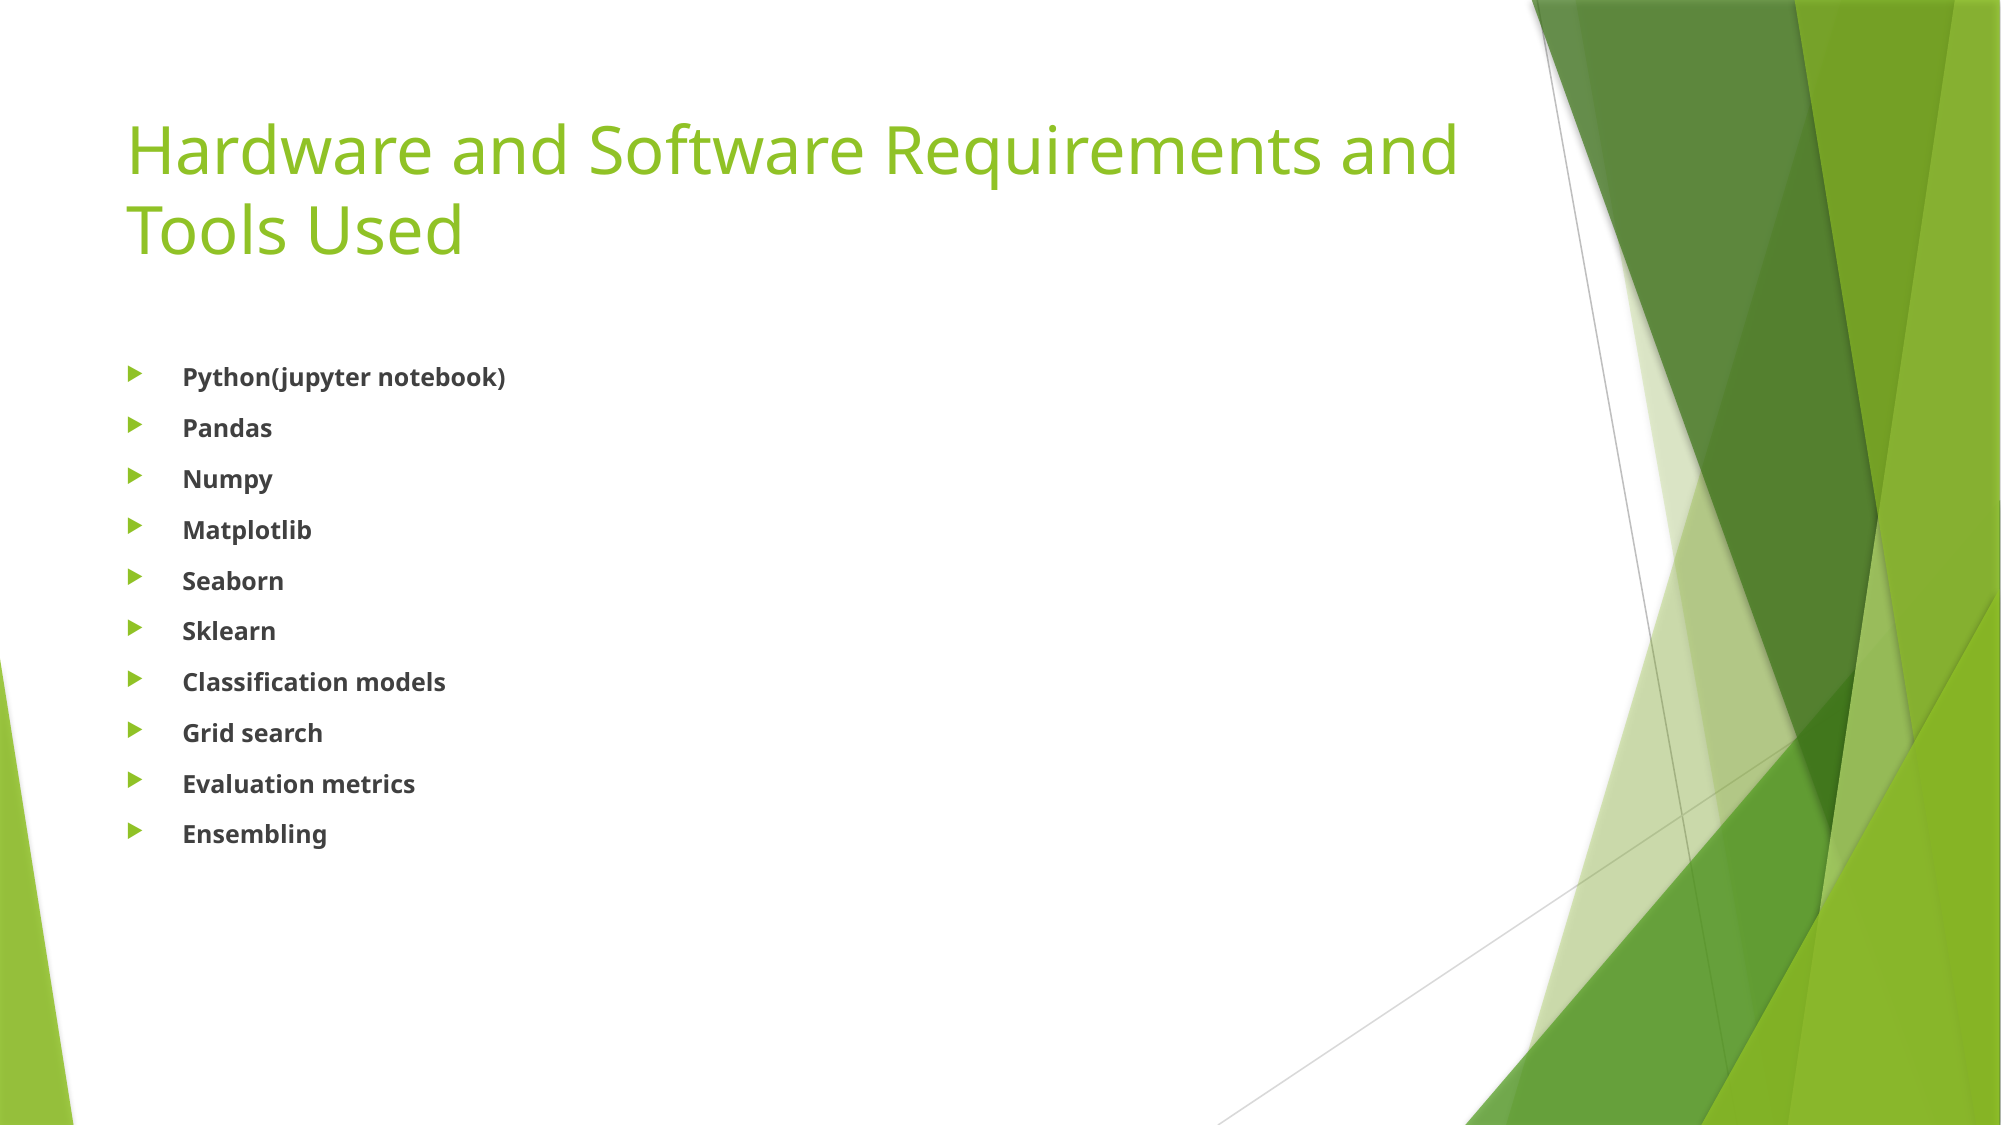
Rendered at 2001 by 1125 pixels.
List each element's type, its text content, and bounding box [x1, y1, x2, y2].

list Python(jupyter notebook) Pandas Numpy Matplotlib Seaborn Sklearn Classification models Grid search Evaluation metrics Ensembling [111, 354, 1522, 992]
title Hardware and Software Requirements and Tools Used [111, 99, 1522, 317]
